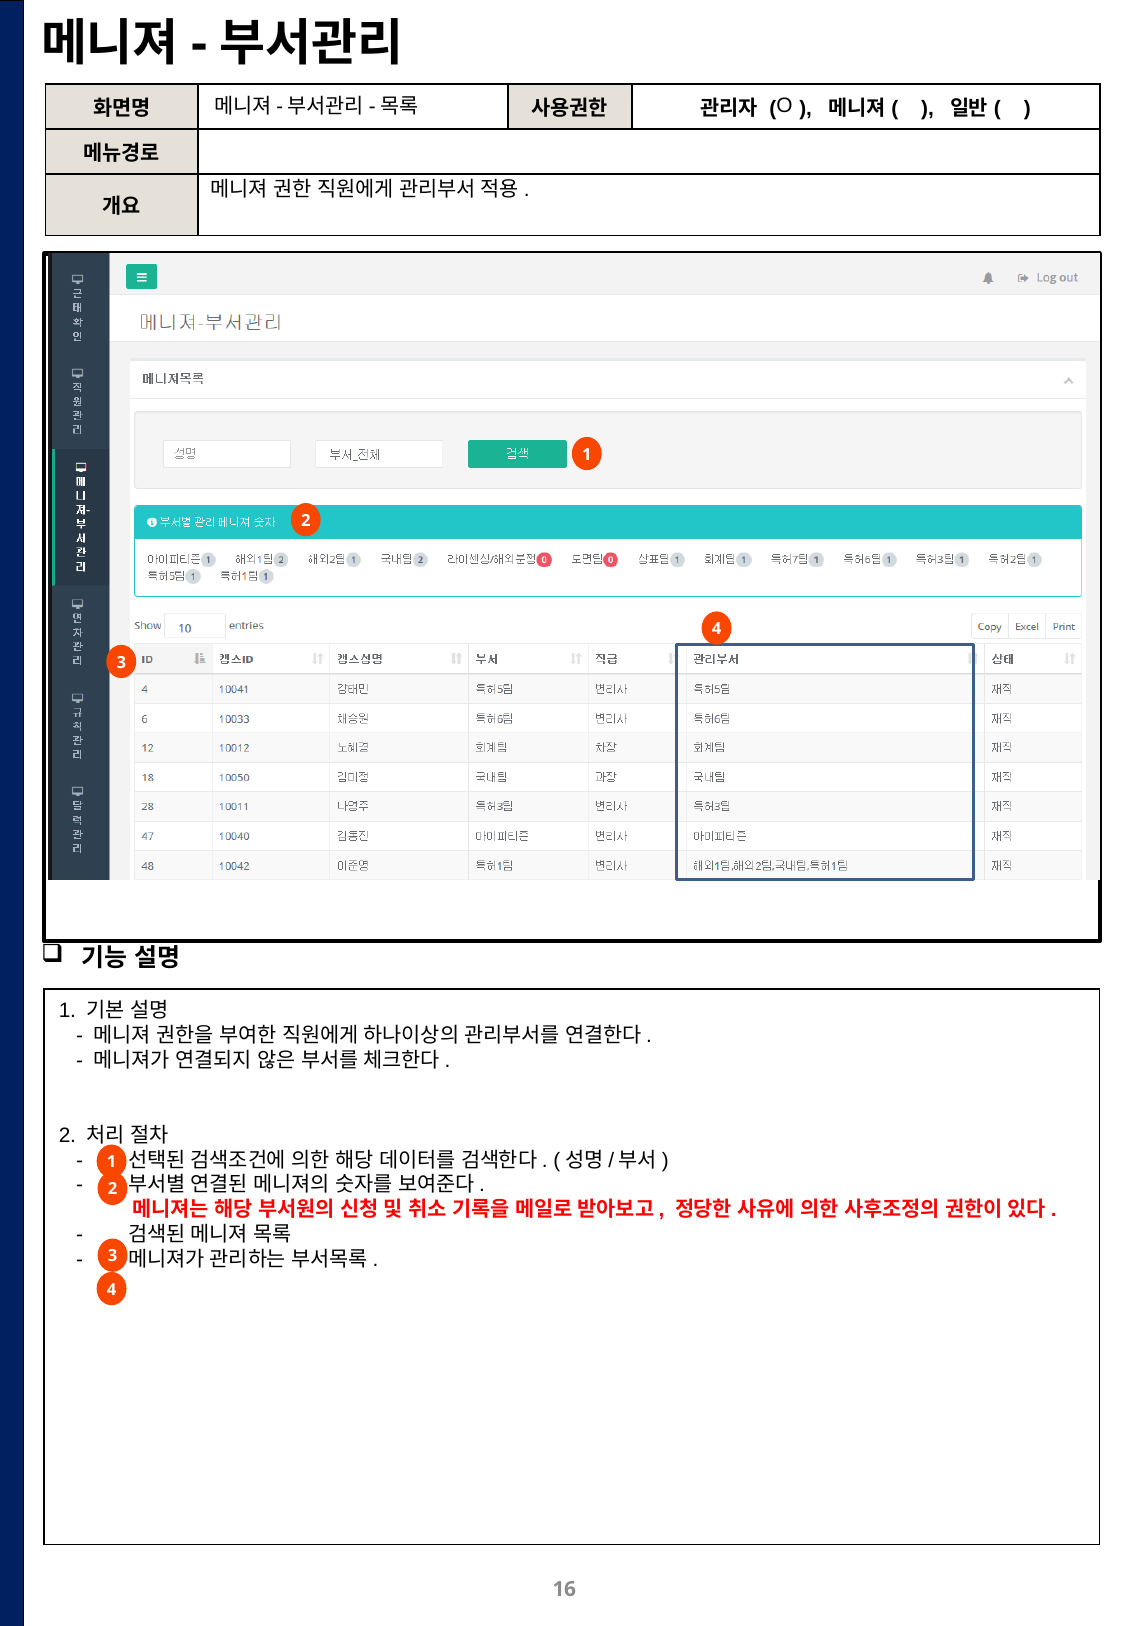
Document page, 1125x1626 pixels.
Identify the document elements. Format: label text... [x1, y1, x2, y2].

text_box O [761, 84, 803, 125]
picture [47, 253, 1100, 880]
text_box 기능 설명 [26, 941, 1107, 949]
text_box 메니져 권한 직원에게 관리부서 적용. [196, 167, 932, 208]
text_box 3 [97, 1238, 128, 1272]
text_box [42, 881, 1102, 941]
title 메니져-부서관리 [26, 1, 1094, 79]
text_box 1. 기본 설명 - 메니져 권한을 부여한 직원에게 하나이상의 관리부서를 연결한다. - 메니져가 연결되지 않은 부서를 체크한다. 2. 처리 절차 - 선택된 검색조건에 의한 해당 데이터를 검색한다. (성명/부서) - 부서별 연결된 메니져의 숫자를 보여준다. 메니져는 해당 부서원의 신청 및 취소 기록을 메일로 받아보고, 정당한 사유에 의한 사후조정의 권한이 있다. - 검색된 메니져 목록 - 메니져가 관리하는 부서목록. [43, 988, 1100, 1545]
text_box 4 [96, 1271, 127, 1306]
text_box 1 [96, 1144, 127, 1175]
text_box [42, 251, 1102, 258]
text_box 2 [97, 1171, 128, 1206]
text_box 메니져-부서관리-목록 [199, 85, 508, 126]
